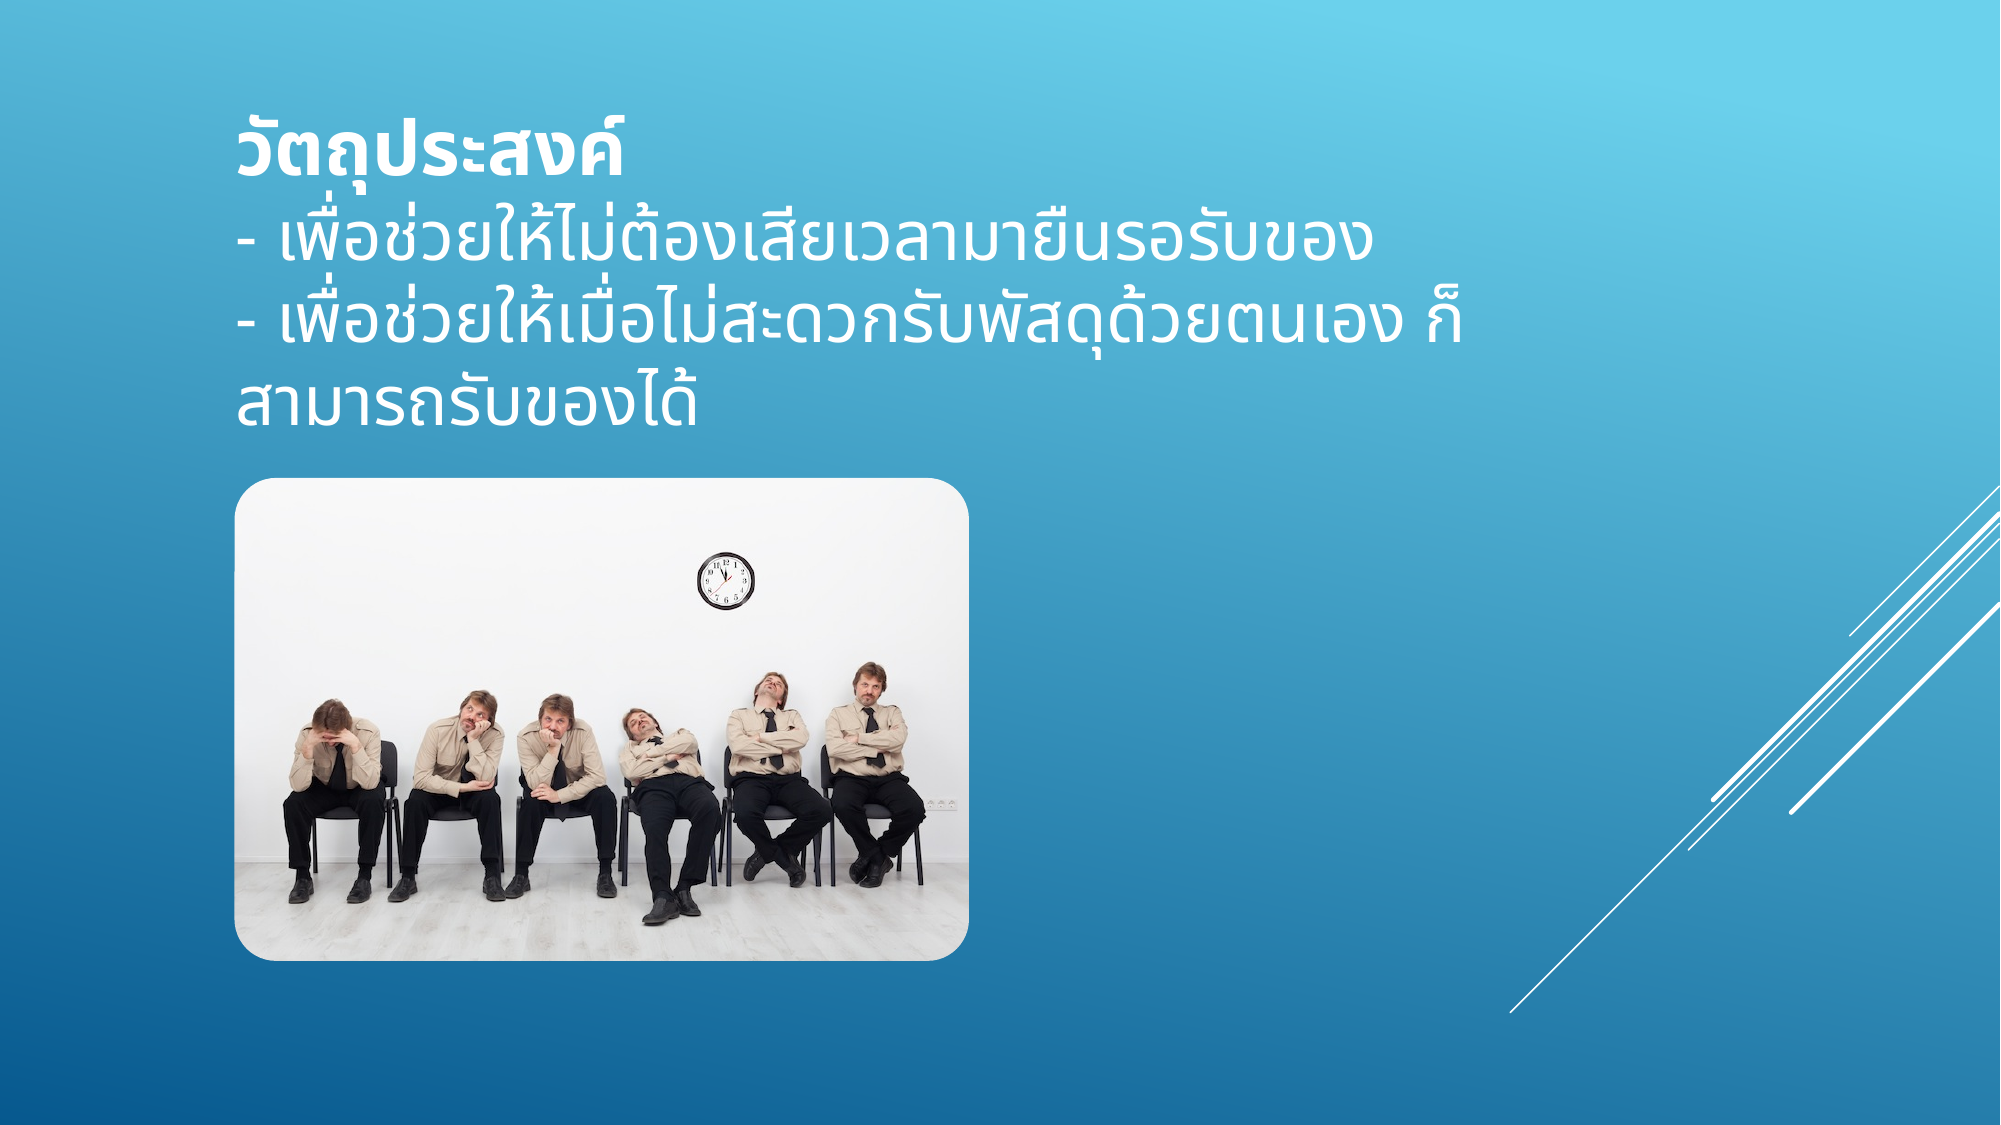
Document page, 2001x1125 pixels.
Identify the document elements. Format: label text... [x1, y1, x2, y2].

picture [234, 477, 970, 962]
title วัตถุประสงค์ - เพื่อช่วยให้ไม่ต้องเสียเวลามายืนรอรับของ - เพื่อช่วยให้เมื่อไม่สะดวกรับพัสดุด้วยตนเอง ก็สามารถรับของได้ [220, 90, 1621, 531]
